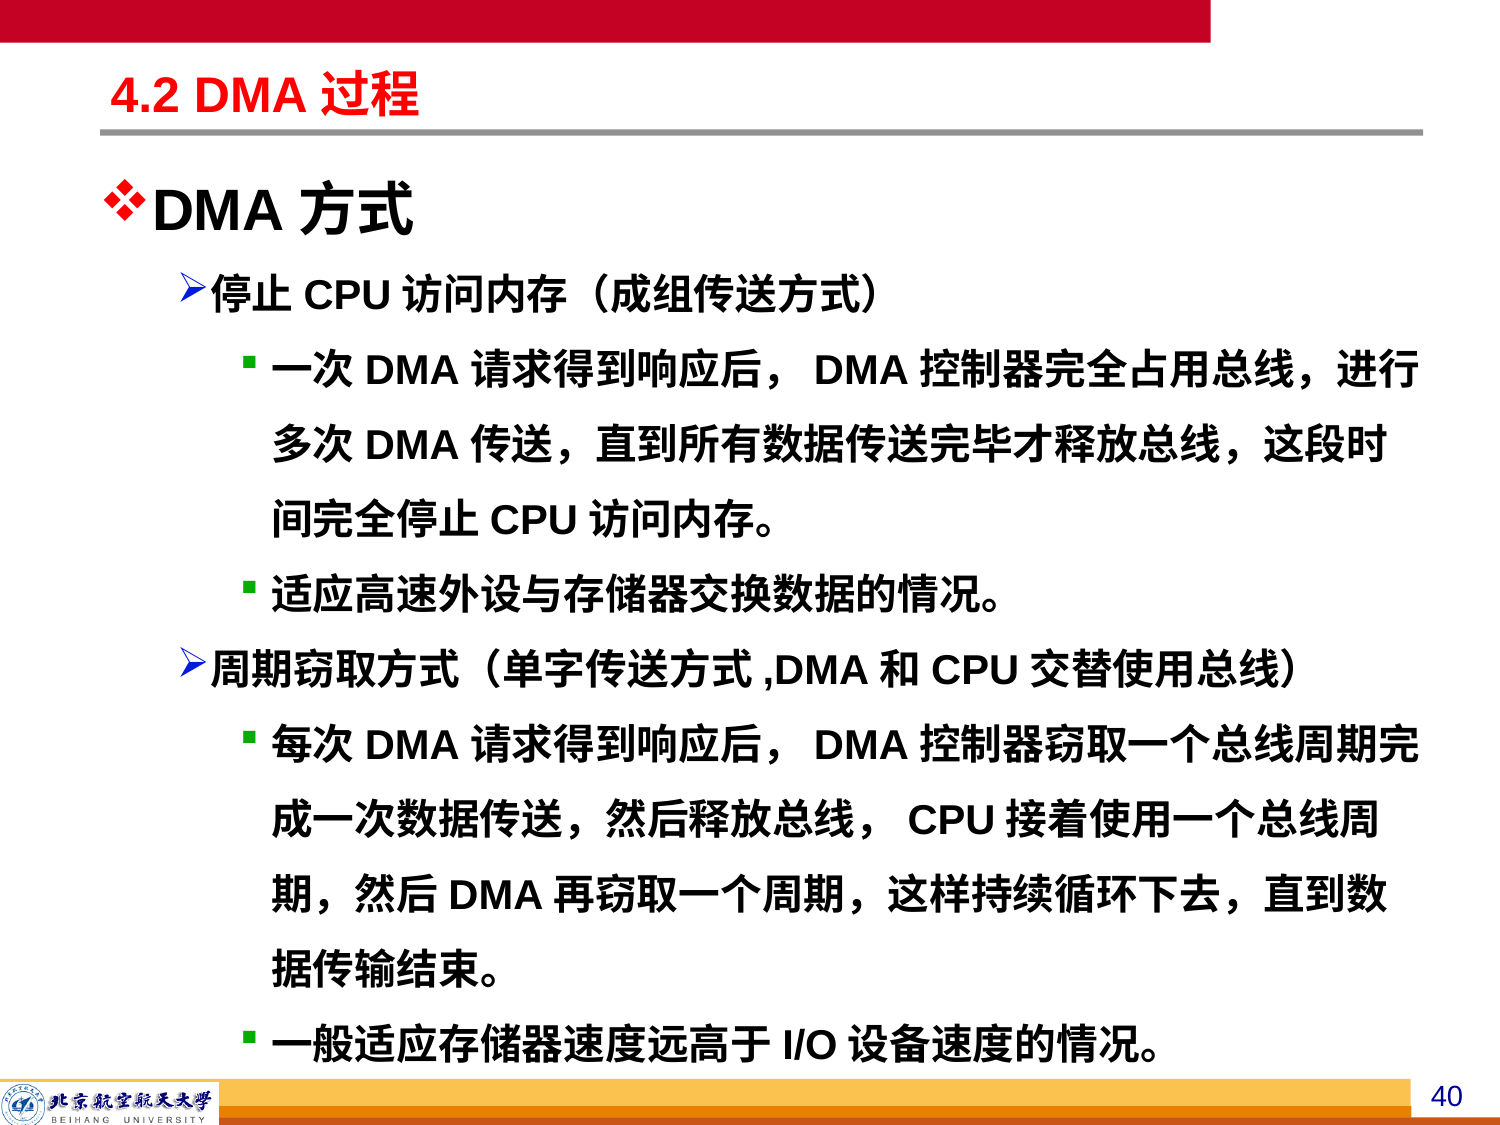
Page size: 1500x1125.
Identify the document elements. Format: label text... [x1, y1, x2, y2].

picture [0, 1082, 219, 1125]
text_box DMA方式 停止CPU访问内存（成组传送方式） 一次DMA请求得到响应后，DMA控制器完全占用总线，进行多次DMA传送，直到所有数据传送完毕才释放总线，这段时间完全停止CPU访问内存。 适应高速外设与存储器交换数据的情况。 周期窃取方式（单字传送方式,DMA和CPU交替使用总线） 每次DMA请求得到响应后，DMA控制器窃取一个总线周期完成一次数据传送，然后释放总线，CPU接着使用一个总线周期，然后DMA再窃取一个周期，这样持续循环下去，直到数据传输结束。 一般适应存储器速度远高于I/O设备速度的情况。 [88, 127, 1436, 1078]
title 4.2 DMA过程 [99, 65, 964, 127]
